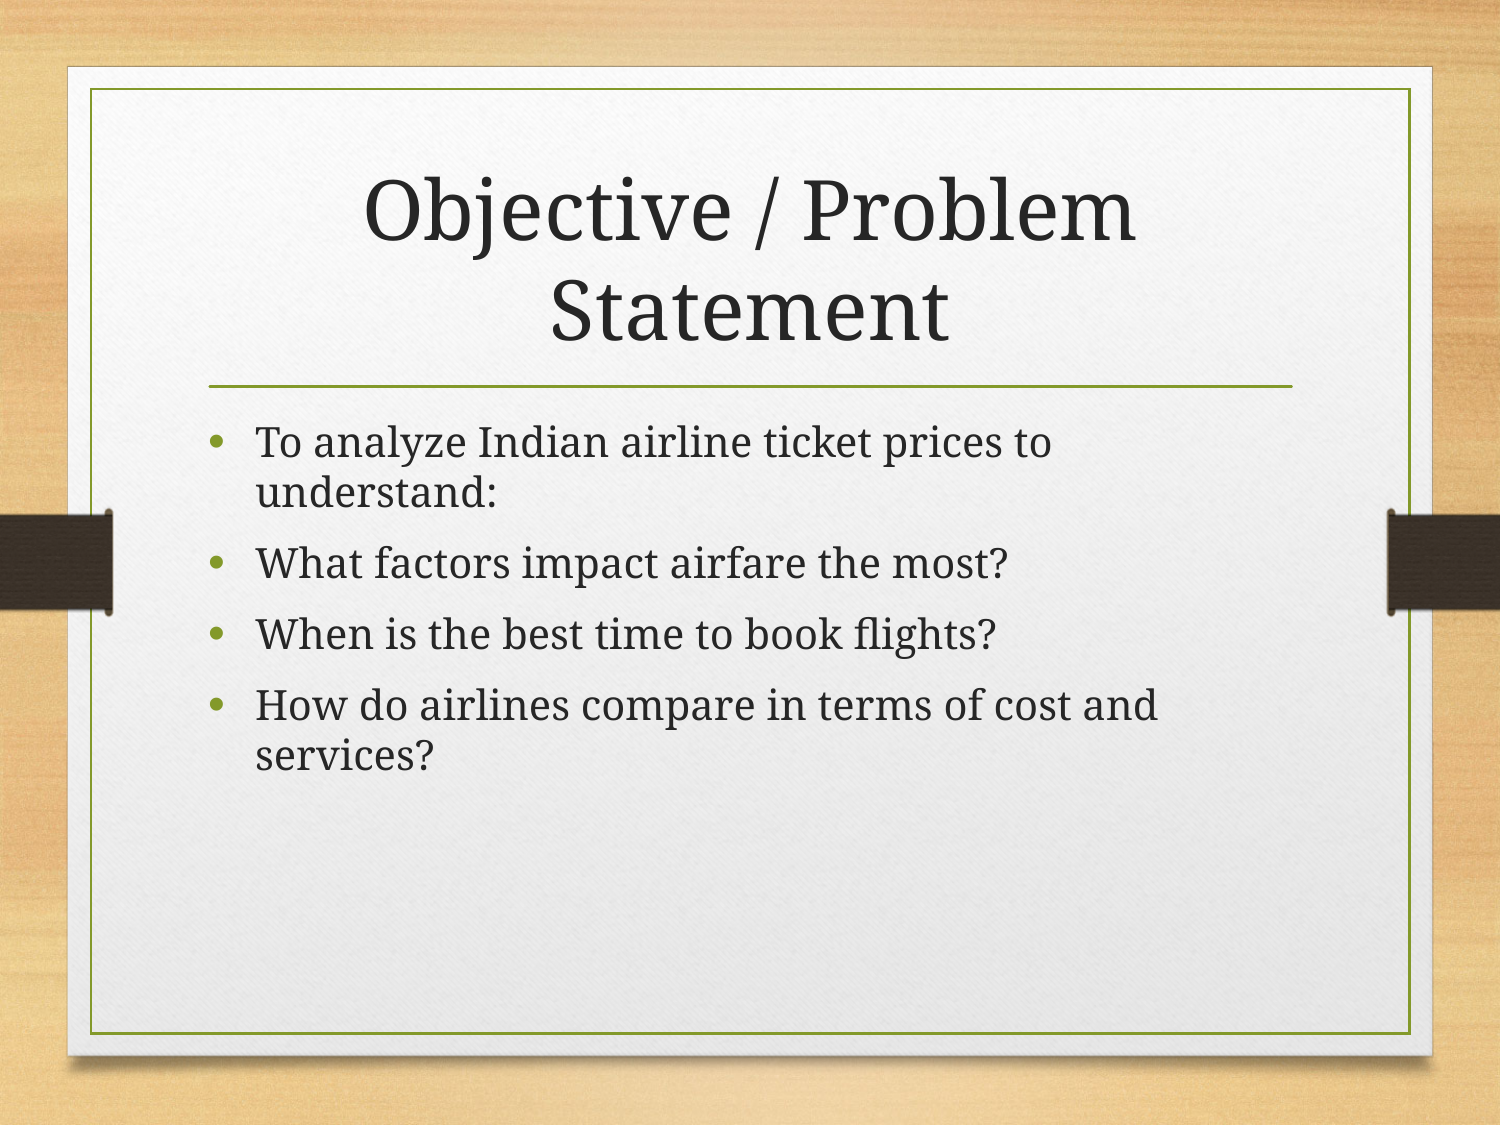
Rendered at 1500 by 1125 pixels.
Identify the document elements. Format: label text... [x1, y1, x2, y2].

title Objective / Problem Statement [193, 150, 1309, 365]
picture [0, 0, 1500, 1125]
list To analyze Indian airline ticket prices to understand: What factors impact airfare the most? When is the best time to book flights? How do airlines compare in terms of cost and services? [193, 408, 1309, 974]
